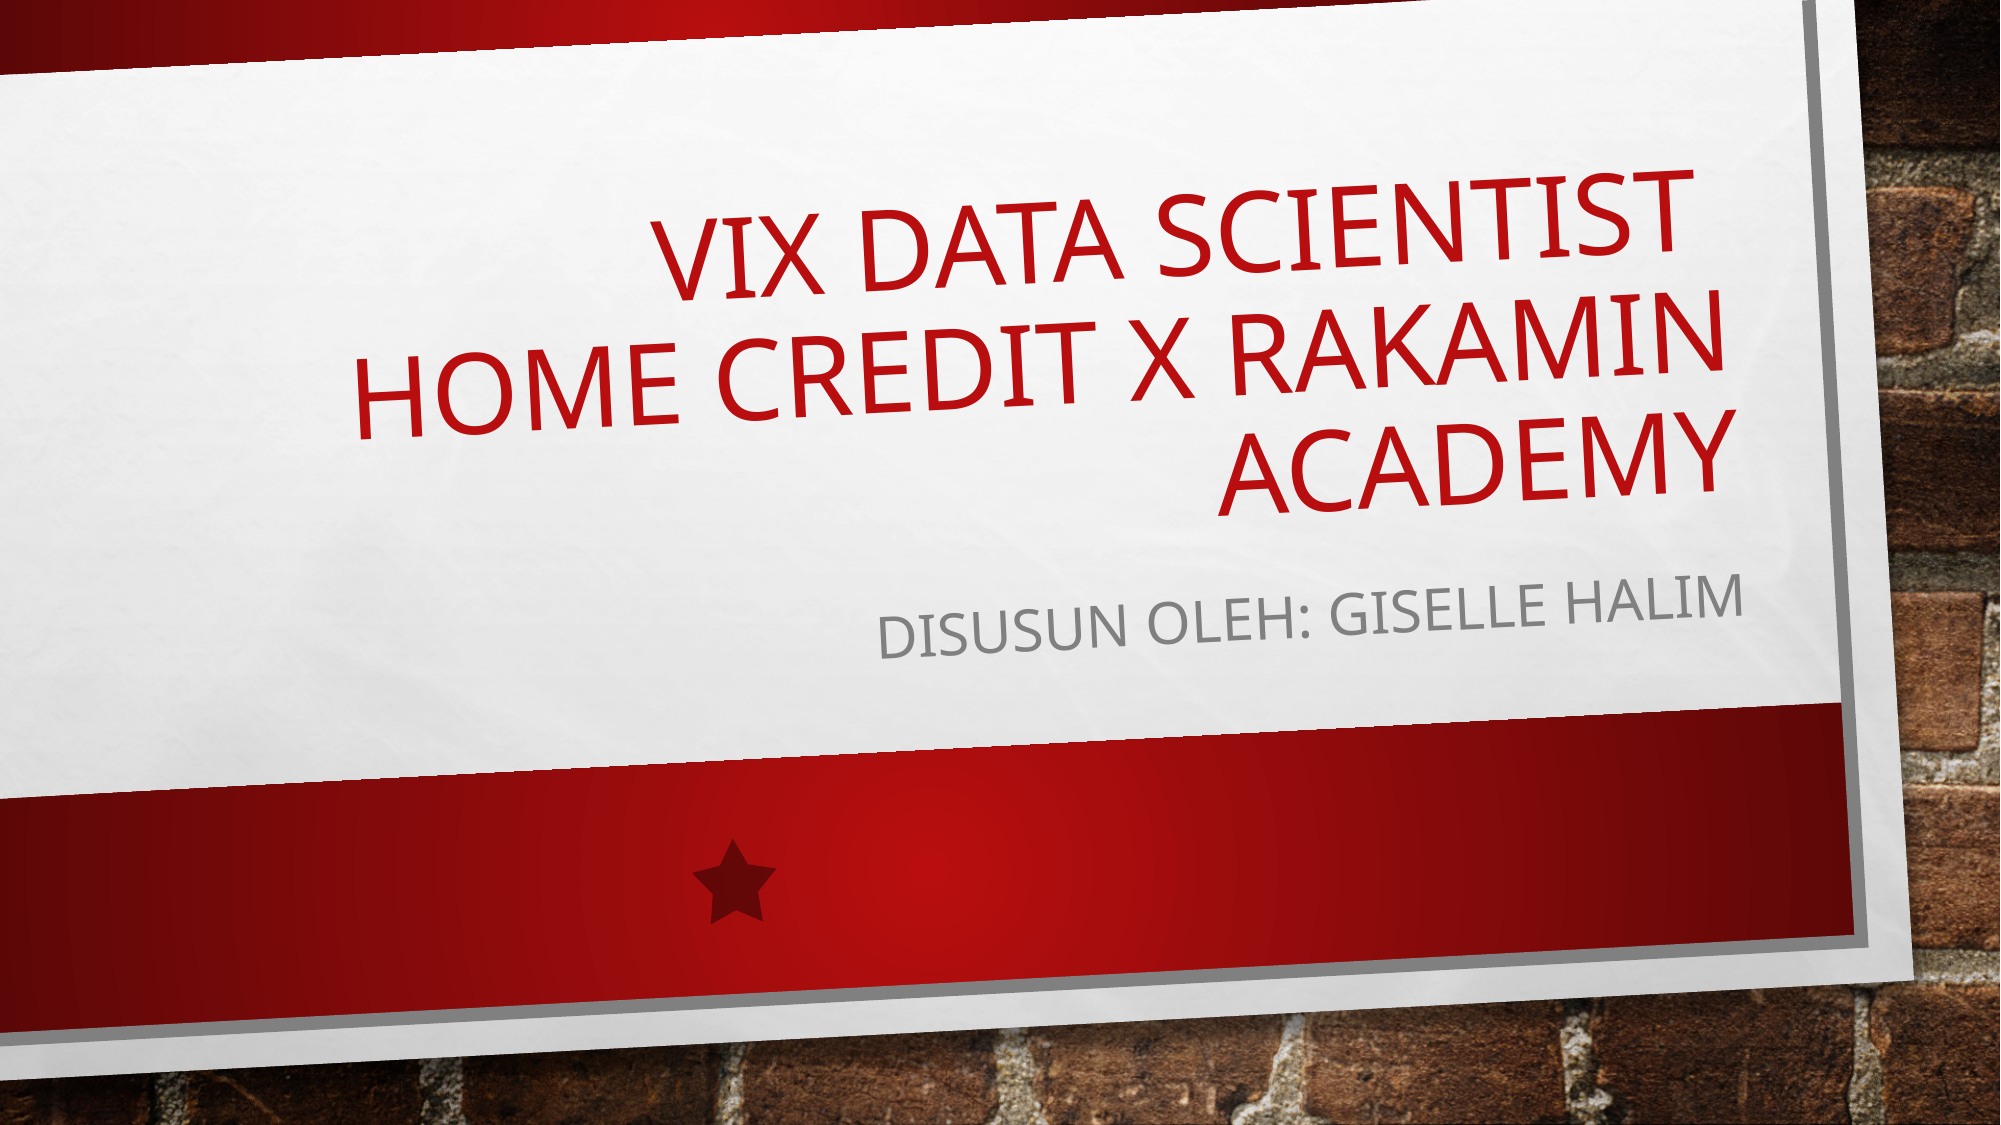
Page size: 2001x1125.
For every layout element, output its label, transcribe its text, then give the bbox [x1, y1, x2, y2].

picture [0, 0, 2000, 1125]
title VIX DATA SCIENTIST HOME CREDIT x RAKAMIN ACADEMY [135, 67, 1758, 605]
subtitle Disusun oleh: Giselle Halim [159, 533, 1763, 708]
